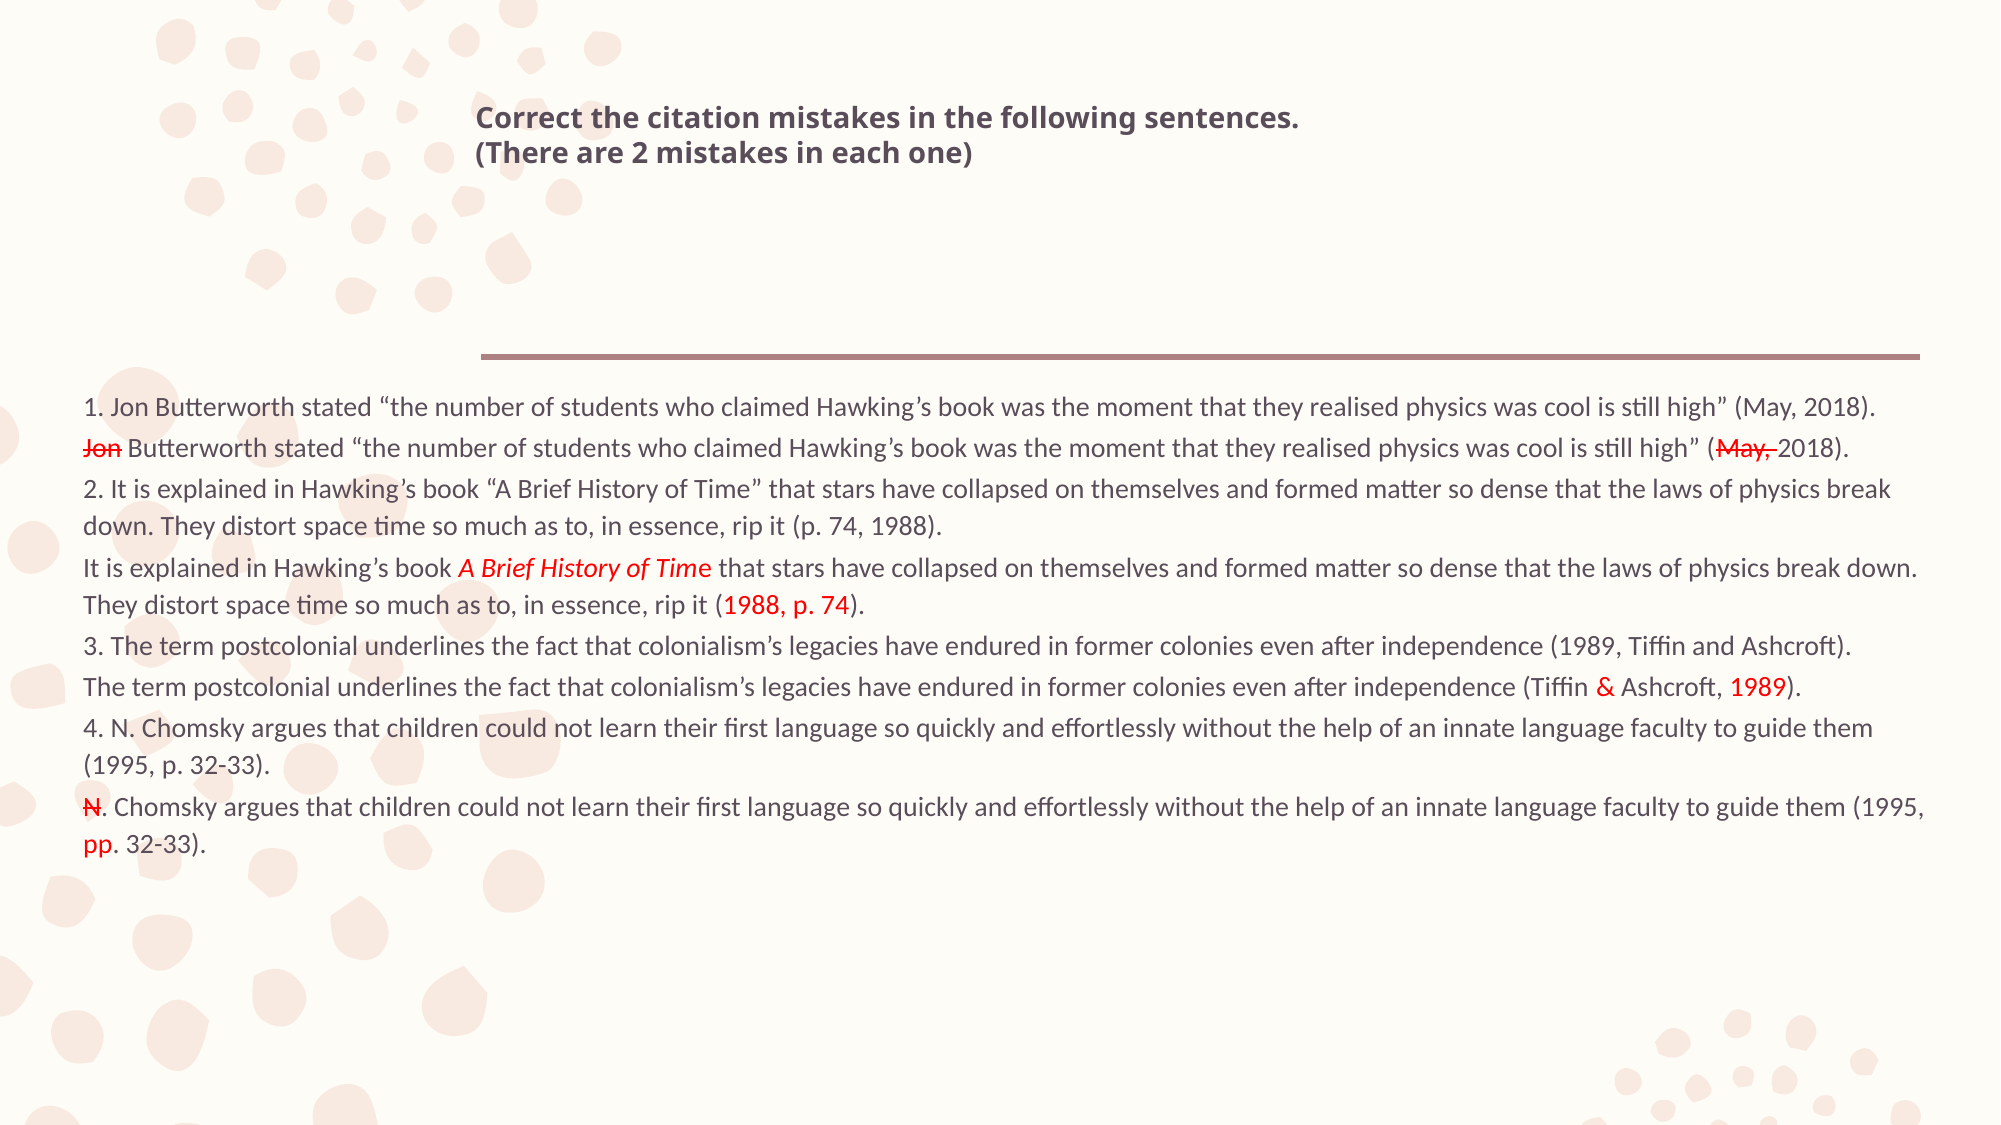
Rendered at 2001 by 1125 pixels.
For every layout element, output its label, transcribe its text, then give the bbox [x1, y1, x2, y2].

title Correct the citation mistakes in the following sentences. (There are 2 mistakes in each one) [460, 93, 1920, 350]
list 1. Jon Butterworth stated “the number of students who claimed Hawking’s book was the moment that they realised physics was cool is still high” (May, 2018). Jon Butterworth stated “the number of students who claimed Hawking’s book was the moment that they realised physics was cool is still high” (May, 2018). 2. It is explained in Hawking’s book “A Brief History of Time” that stars have collapsed on themselves and formed matter so dense that the laws of physics break down. They distort space time so much as to, in essence, rip it (p. 74, 1988). It is explained in Hawking’s book A Brief History of Time that stars have collapsed on themselves and formed matter so dense that the laws of physics break down. They distort space time so much as to, in essence, rip it (1988, p. 74). 3. The term postcolonial underlines the fact that colonialism’s legacies have endured in former colonies even after independence (1989, Tiffin and Ashcroft). The term postcolonial underlines the fact that colonialism’s legacies have endured in former colonies even after independence (Tiffin & Ashcroft, 1989). 4. N. Chomsky argues that children could not learn their first language so quickly and effortlessly without the help of an innate language faculty to guide them (1995, p. 32-33). N. Chomsky argues that children could not learn their first language so quickly and effortlessly without the help of an innate language faculty to guide them (1995, pp. 32-33). [68, 377, 1950, 1078]
